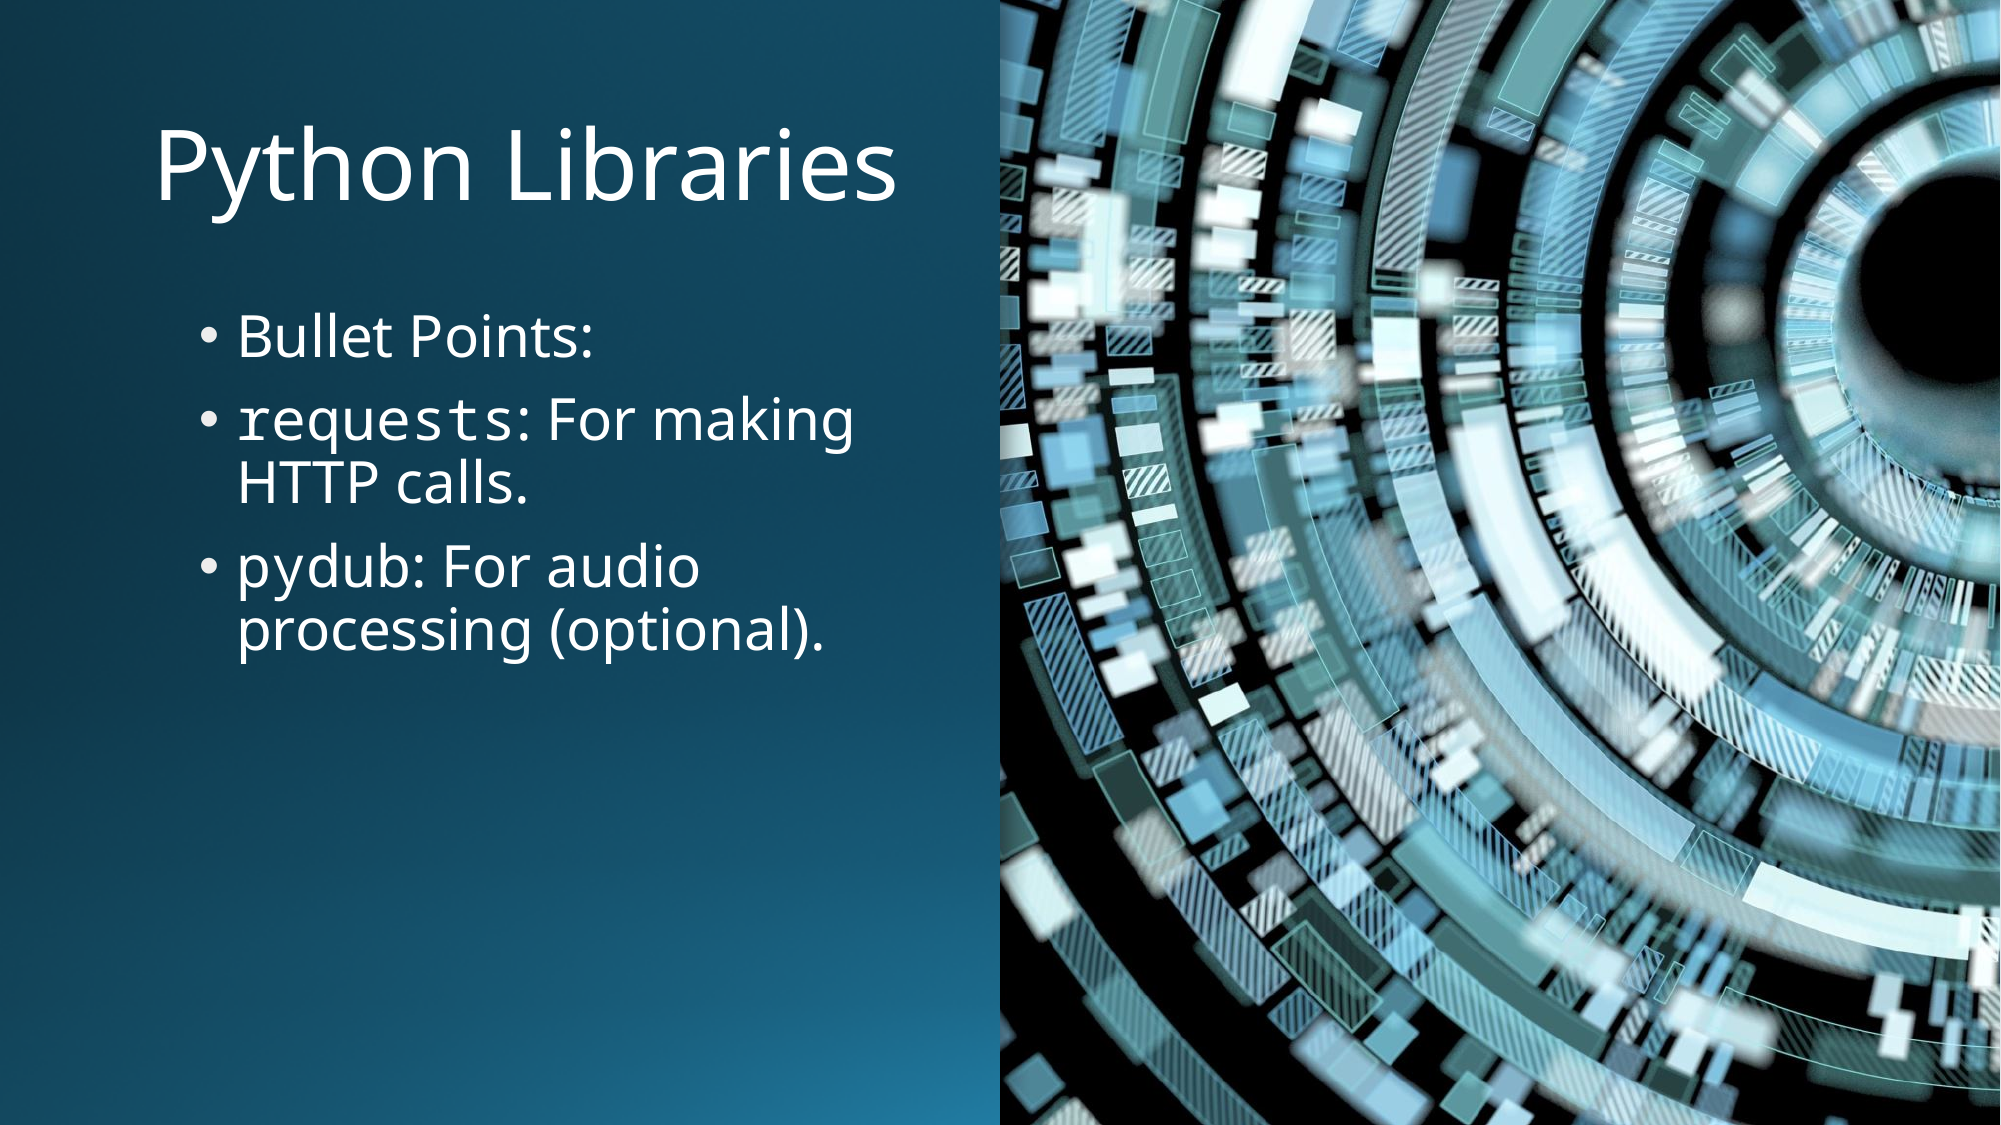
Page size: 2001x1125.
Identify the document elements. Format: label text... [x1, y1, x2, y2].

list Bullet Points: requests: For making HTTP calls. pydub: For audio processing (optional). [183, 299, 934, 1014]
title Python Libraries [137, 59, 934, 278]
picture [999, 0, 2001, 1125]
text_box [0, 0, 999, 1125]
